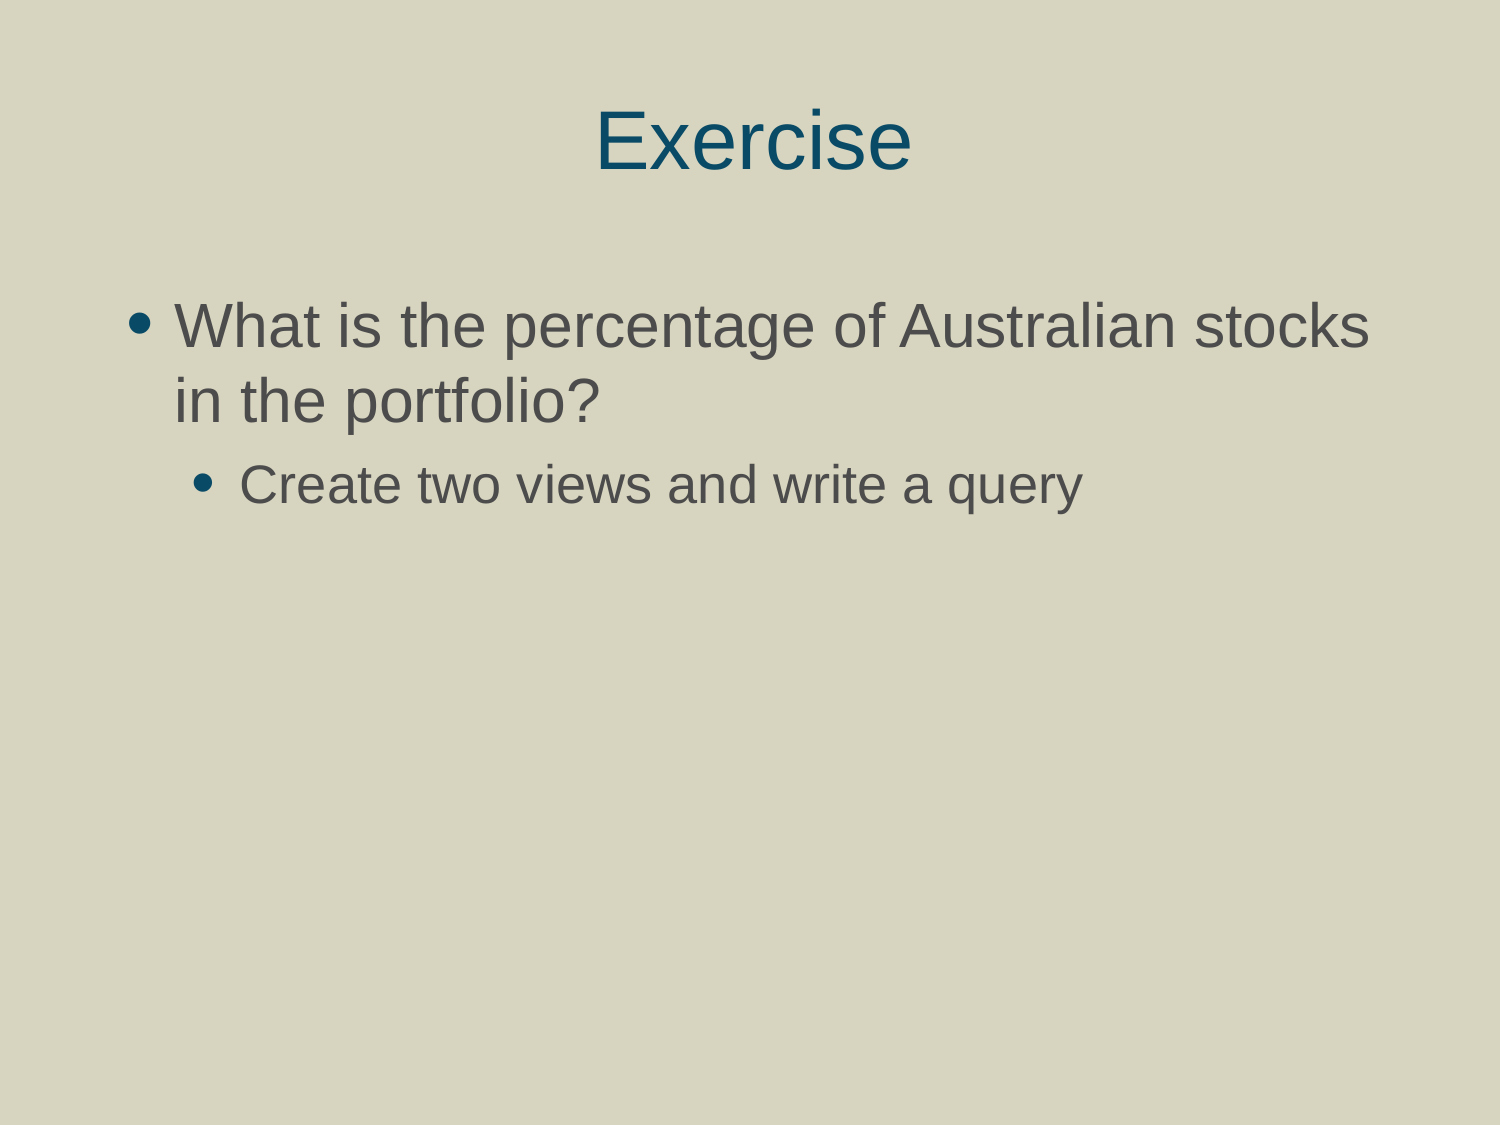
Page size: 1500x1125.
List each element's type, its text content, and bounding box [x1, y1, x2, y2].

list What is the percentage of Australian stocks in the portfolio? Create two views and write a query [89, 277, 1419, 1021]
title Exercise [89, 45, 1419, 228]
